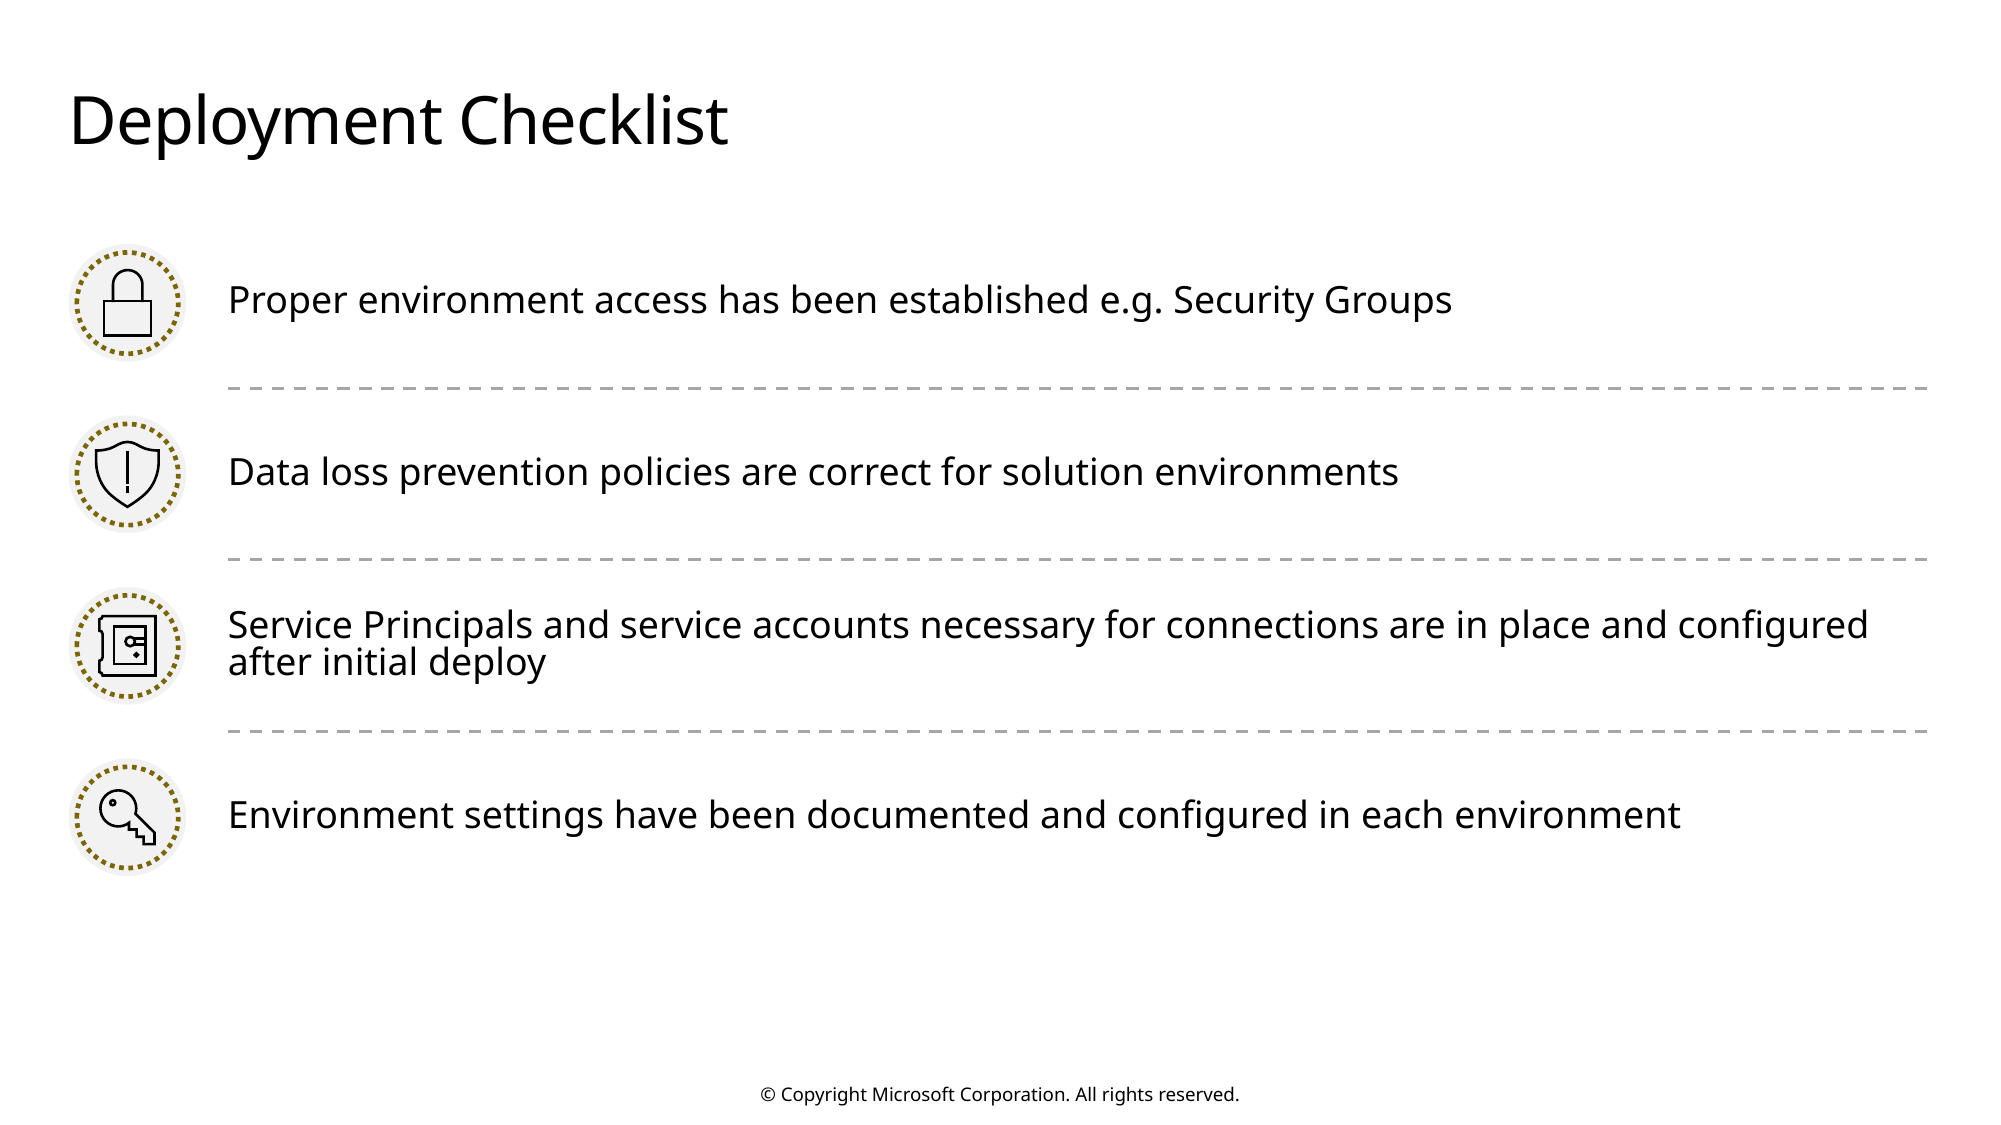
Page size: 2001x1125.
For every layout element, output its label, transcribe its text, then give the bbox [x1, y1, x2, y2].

list Data loss prevention policies are correct for solution environments [227, 409, 1932, 539]
list Proper environment access has been established e.g. Security Groups [227, 238, 1932, 367]
list Service Principals and service accounts necessary for connections are in place and configured after initial deploy [227, 581, 1932, 710]
title Deployment Checklist [68, 72, 1930, 184]
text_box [68, 758, 187, 877]
list Environment settings have been documented and configured in each environment [227, 753, 1932, 882]
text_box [68, 415, 187, 534]
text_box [68, 243, 187, 362]
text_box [68, 586, 187, 705]
